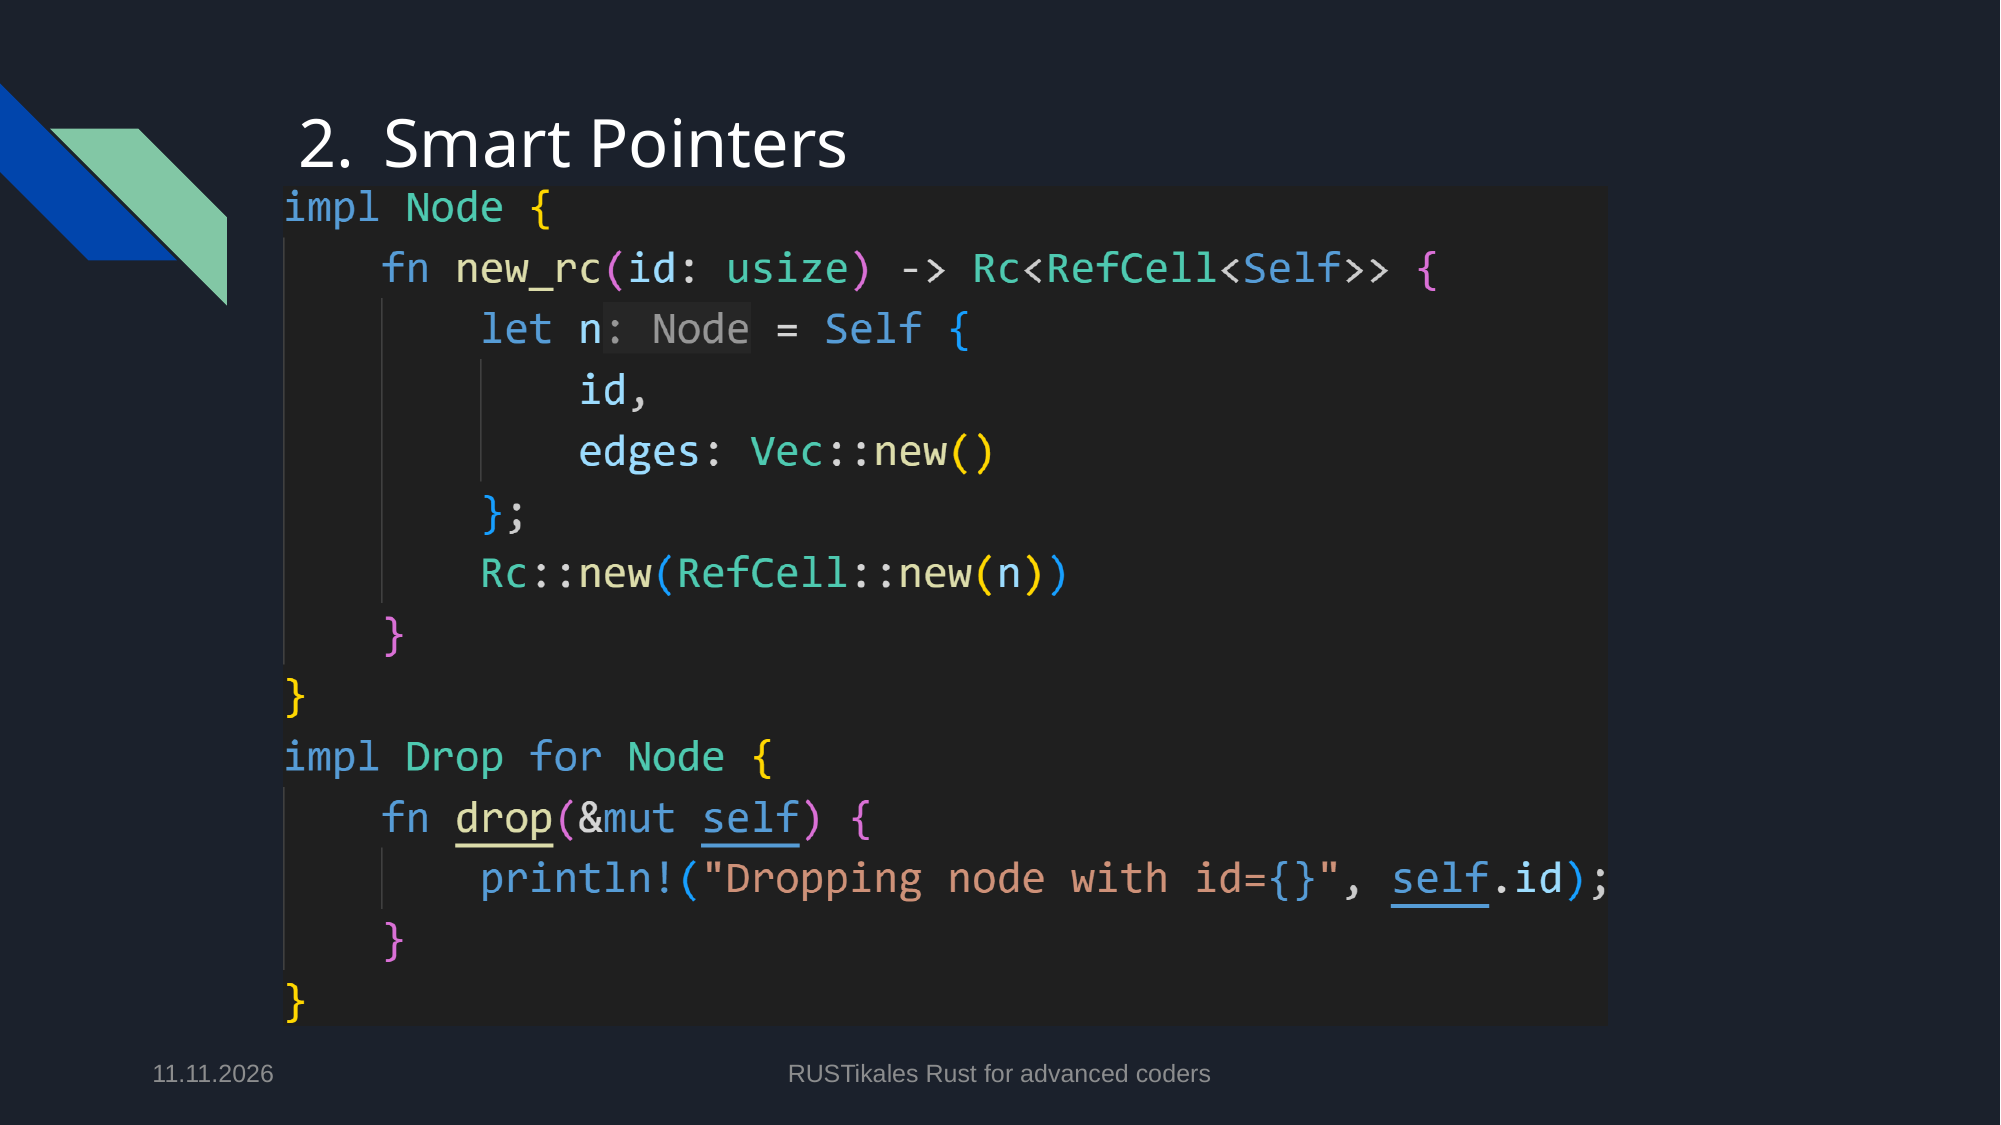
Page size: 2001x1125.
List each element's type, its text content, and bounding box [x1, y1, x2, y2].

title Smart Pointers [283, 86, 1824, 287]
footer RUSTikales Rust for advanced coders [662, 1042, 1338, 1103]
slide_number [137, 1042, 588, 1103]
picture [283, 185, 1608, 1026]
